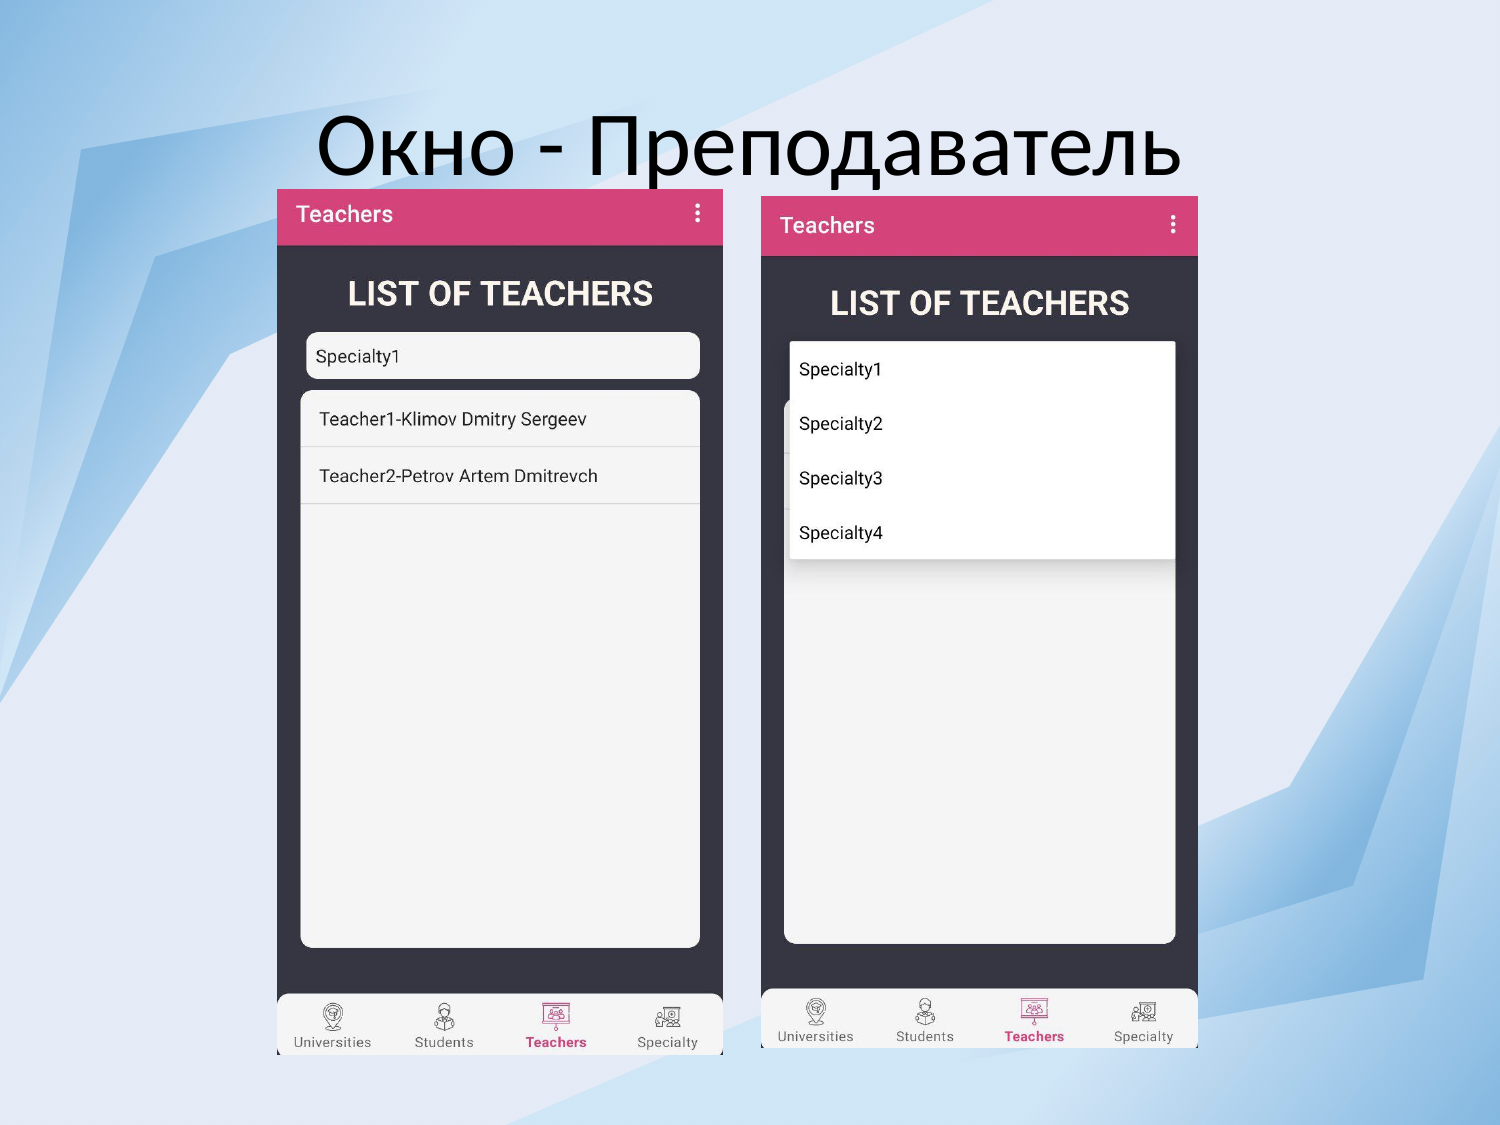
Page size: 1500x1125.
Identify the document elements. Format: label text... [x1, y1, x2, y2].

picture [0, 0, 1500, 1125]
title Окно - Преподаватель [75, 45, 1425, 233]
